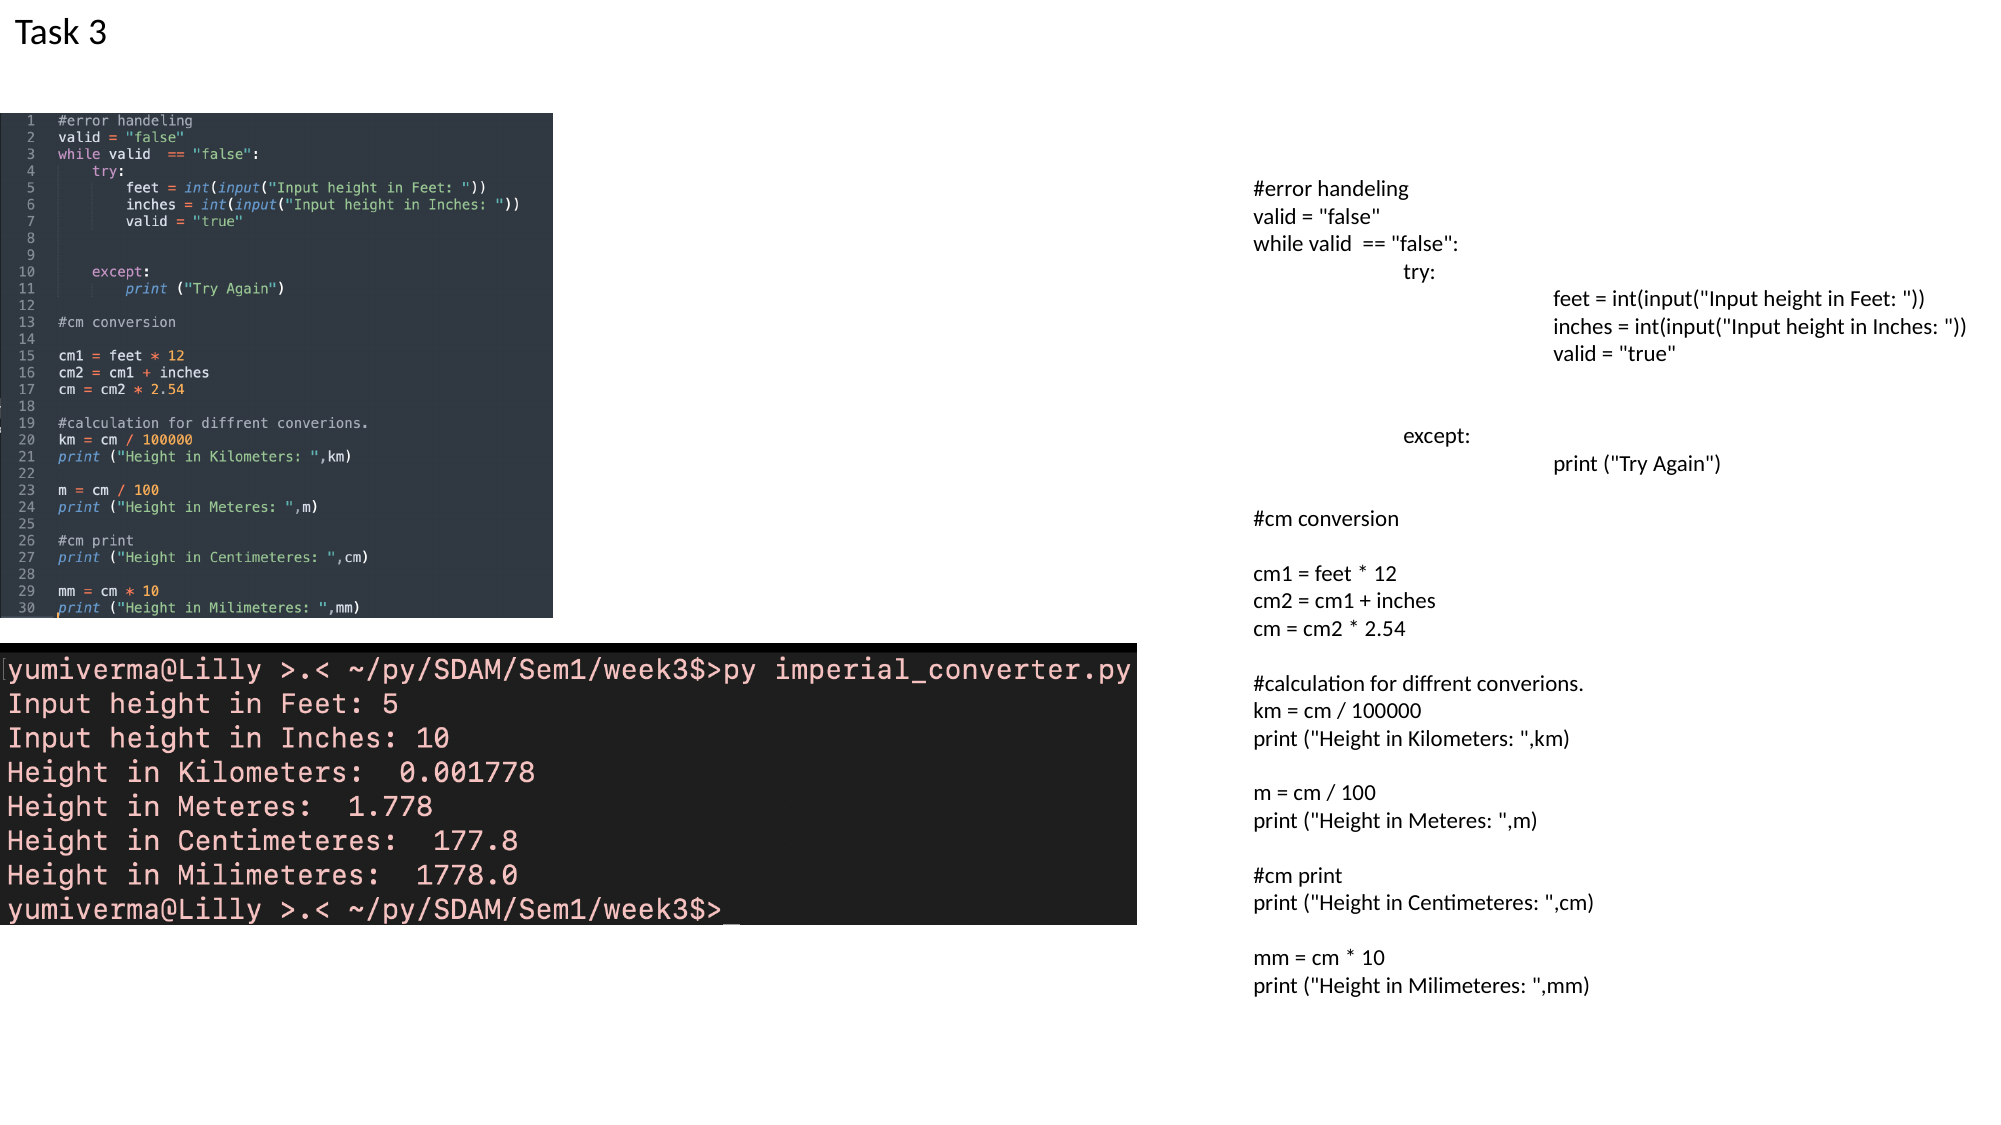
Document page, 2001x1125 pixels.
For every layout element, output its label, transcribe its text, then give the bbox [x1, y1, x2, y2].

picture [0, 643, 1137, 925]
text_box Task 3 [0, 0, 331, 60]
picture [0, 113, 553, 618]
text_box #error handeling valid = "false" while valid == "false": try: feet = int(input("Input height in Feet: ")) inches = int(input("Input height in Inches: ")) valid = "true" except: print ("Try Again") #cm conversion cm1 = feet * 12 cm2 = cm1 + inches cm = cm2 * 2.54 #calculation for diffrent converions. km = cm / 100000 print ("Height in Kilometers: ",km) m = cm / 100 print ("Height in Meteres: ",m) #cm print print ("Height in Centimeteres: ",cm) mm = cm * 10 print ("Height in Milimeteres: ",mm) [1238, 166, 2000, 1006]
